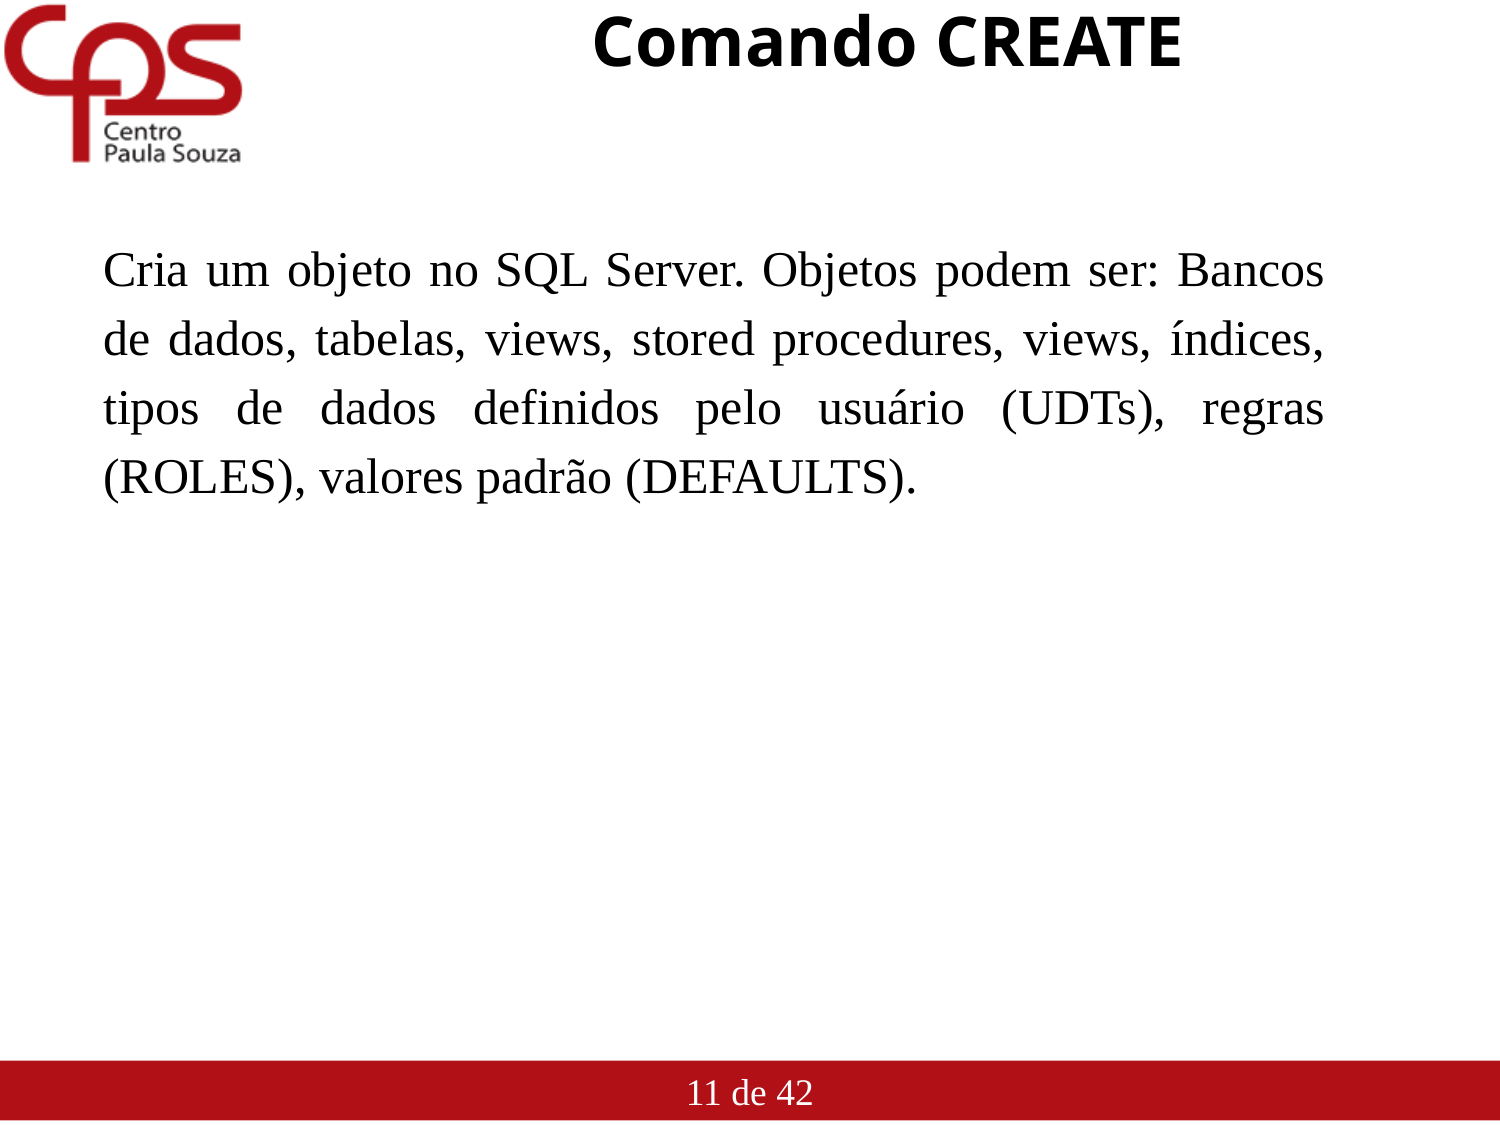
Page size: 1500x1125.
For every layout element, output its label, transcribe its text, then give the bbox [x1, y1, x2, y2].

text_box Cria um objeto no SQL Server. Objetos podem ser: Bancos de dados, tabelas, views, stored procedures, views, índices, tipos de dados definidos pelo usuário (UDTs), regras (ROLES), valores padrão (DEFAULTS). [88, 219, 1341, 511]
picture [0, 0, 250, 177]
title Comando CREATE [277, 0, 1499, 101]
